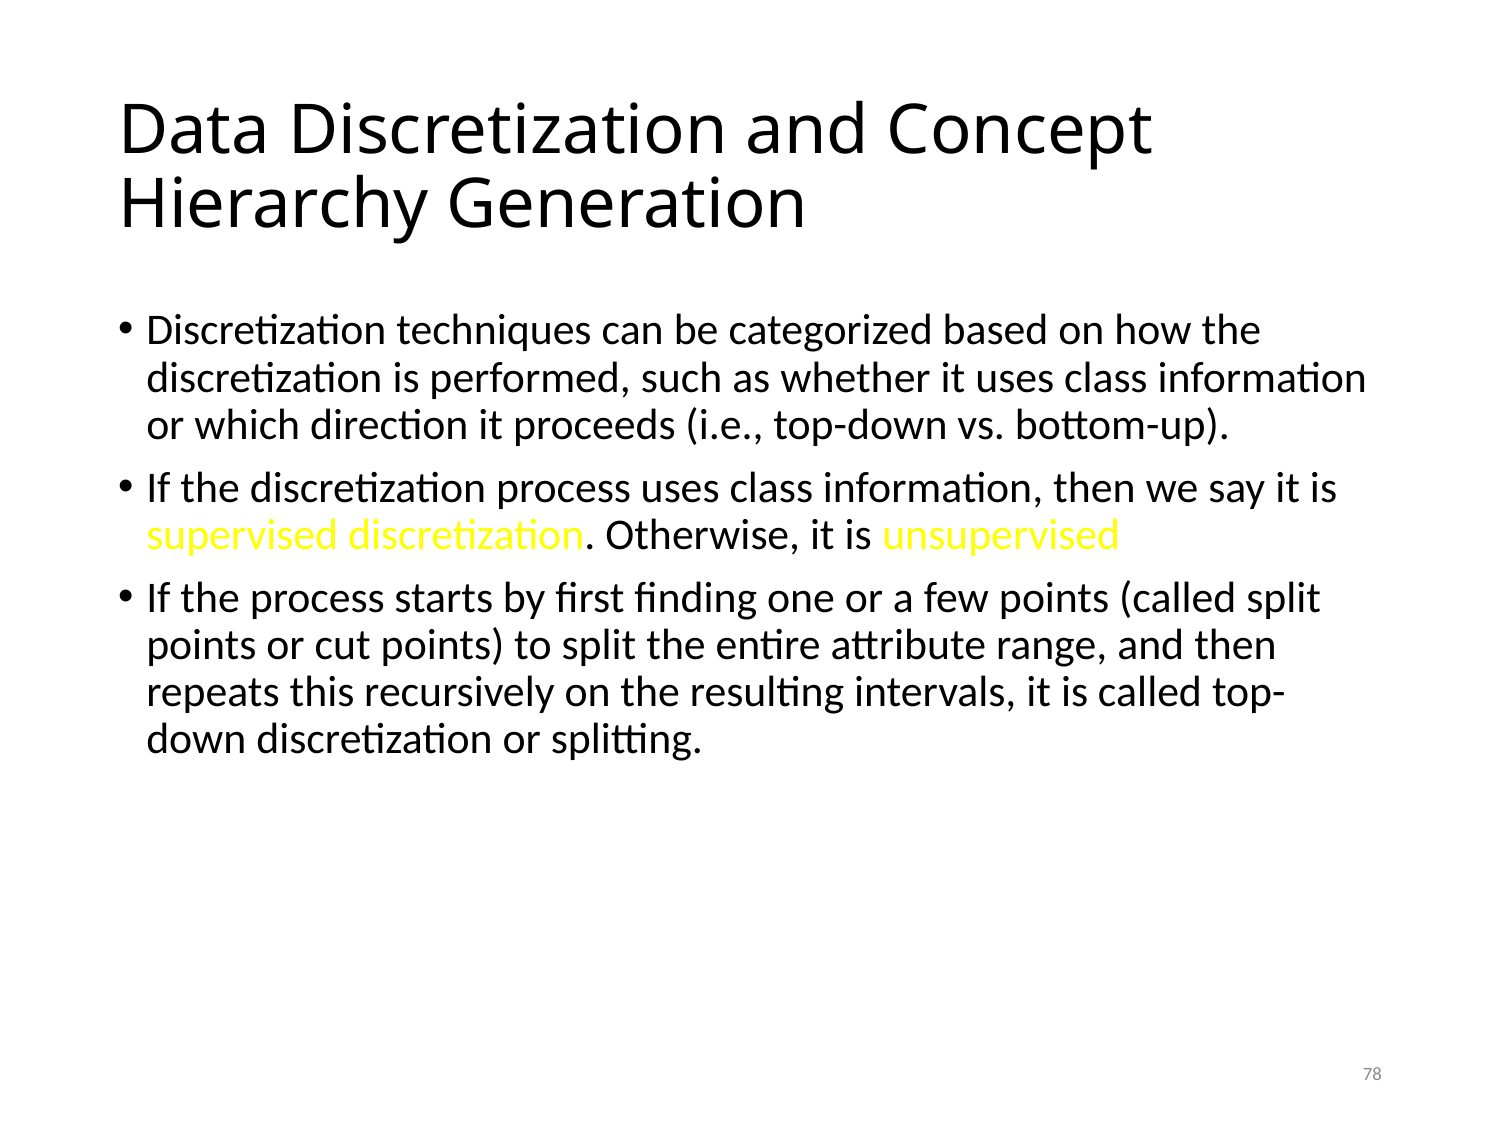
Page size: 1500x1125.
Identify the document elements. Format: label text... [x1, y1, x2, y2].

slide_number 78 [1059, 1042, 1397, 1103]
list Discretization techniques can be categorized based on how the discretization is performed, such as whether it uses class information or which direction it proceeds (i.e., top-down vs. bottom-up). If the discretization process uses class information, then we say it is supervised discretization. Otherwise, it is unsupervised If the process starts by first finding one or a few points (called split points or cut points) to split the entire attribute range, and then repeats this recursively on the resulting intervals, it is called top-down discretization or splitting. [103, 299, 1397, 1014]
title Data Discretization and Concept Hierarchy Generation [103, 59, 1397, 278]
